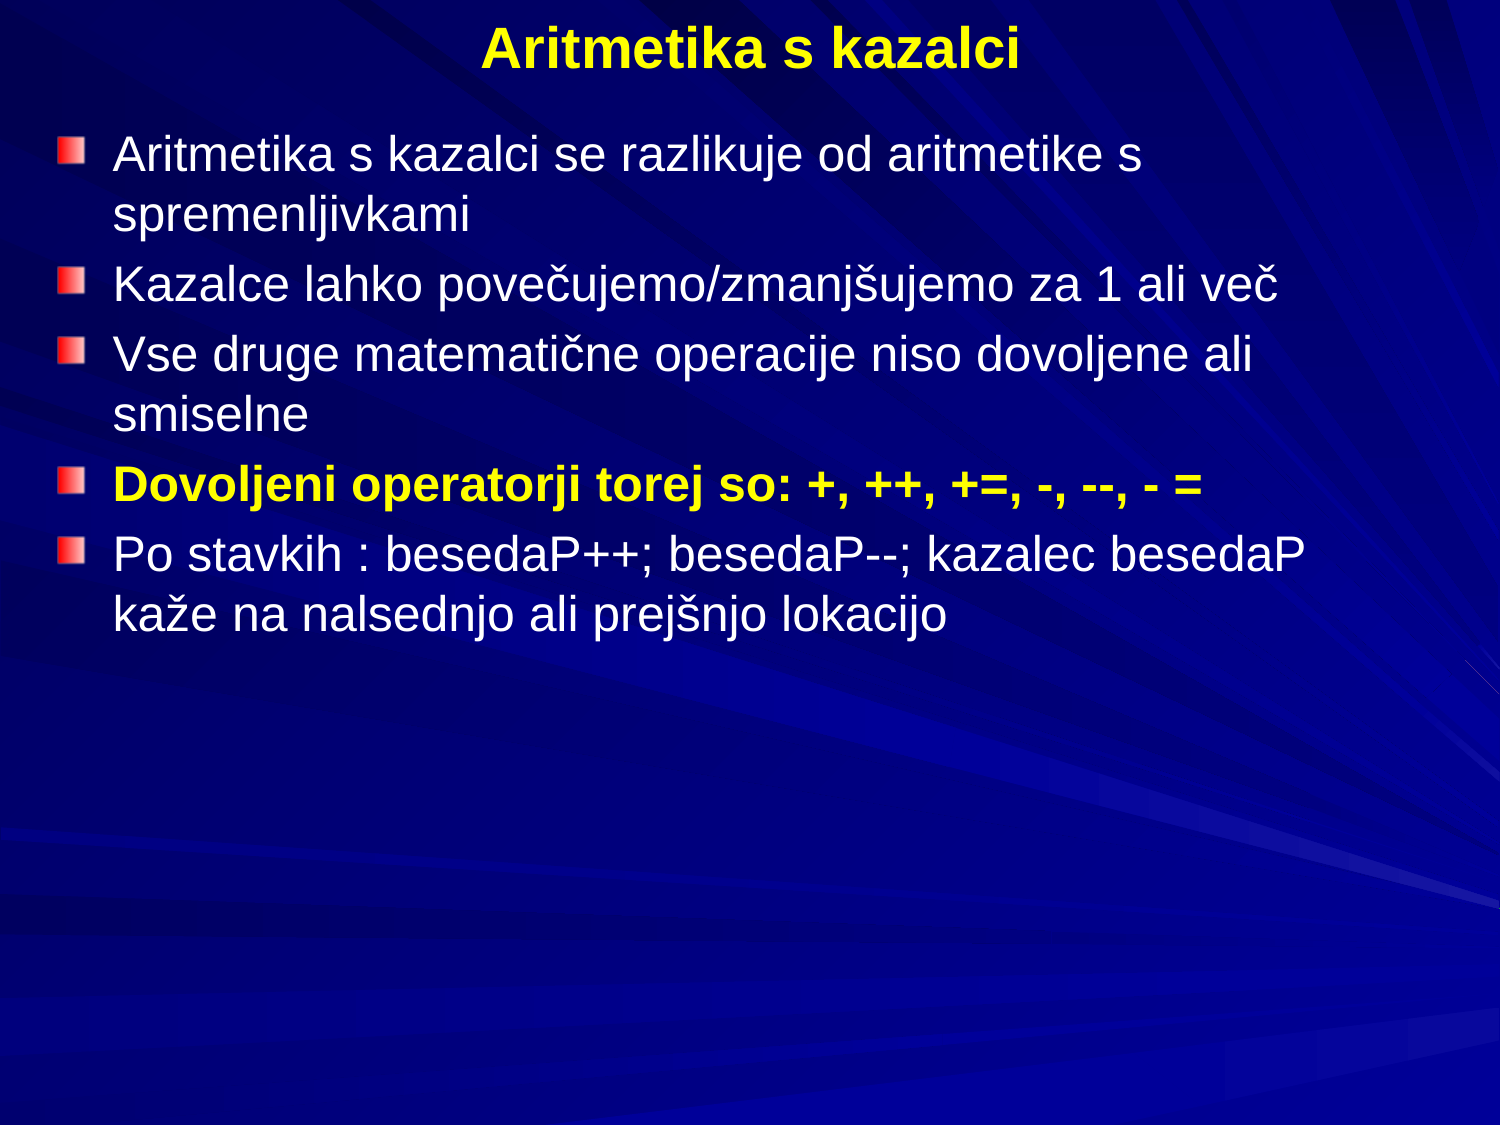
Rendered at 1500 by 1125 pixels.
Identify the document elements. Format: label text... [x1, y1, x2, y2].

list Aritmetika s kazalci se razlikuje od aritmetike s spremenljivkami Kazalce lahko povečujemo/zmanjšujemo za 1 ali več Vse druge matematične operacije niso dovoljene ali smiselne Dovoljeni operatorji torej so: +, ++, +=, -, --, - = Po stavkih : besedaP++; besedaP--; kazalec besedaP kaže na nalsednjo ali prejšnjo lokacijo [41, 113, 1412, 657]
picture [56, 135, 88, 167]
picture [56, 265, 88, 297]
picture [56, 535, 88, 567]
title Aritmetika s kazalci [76, 0, 1427, 91]
picture [56, 465, 88, 497]
picture [56, 335, 88, 367]
